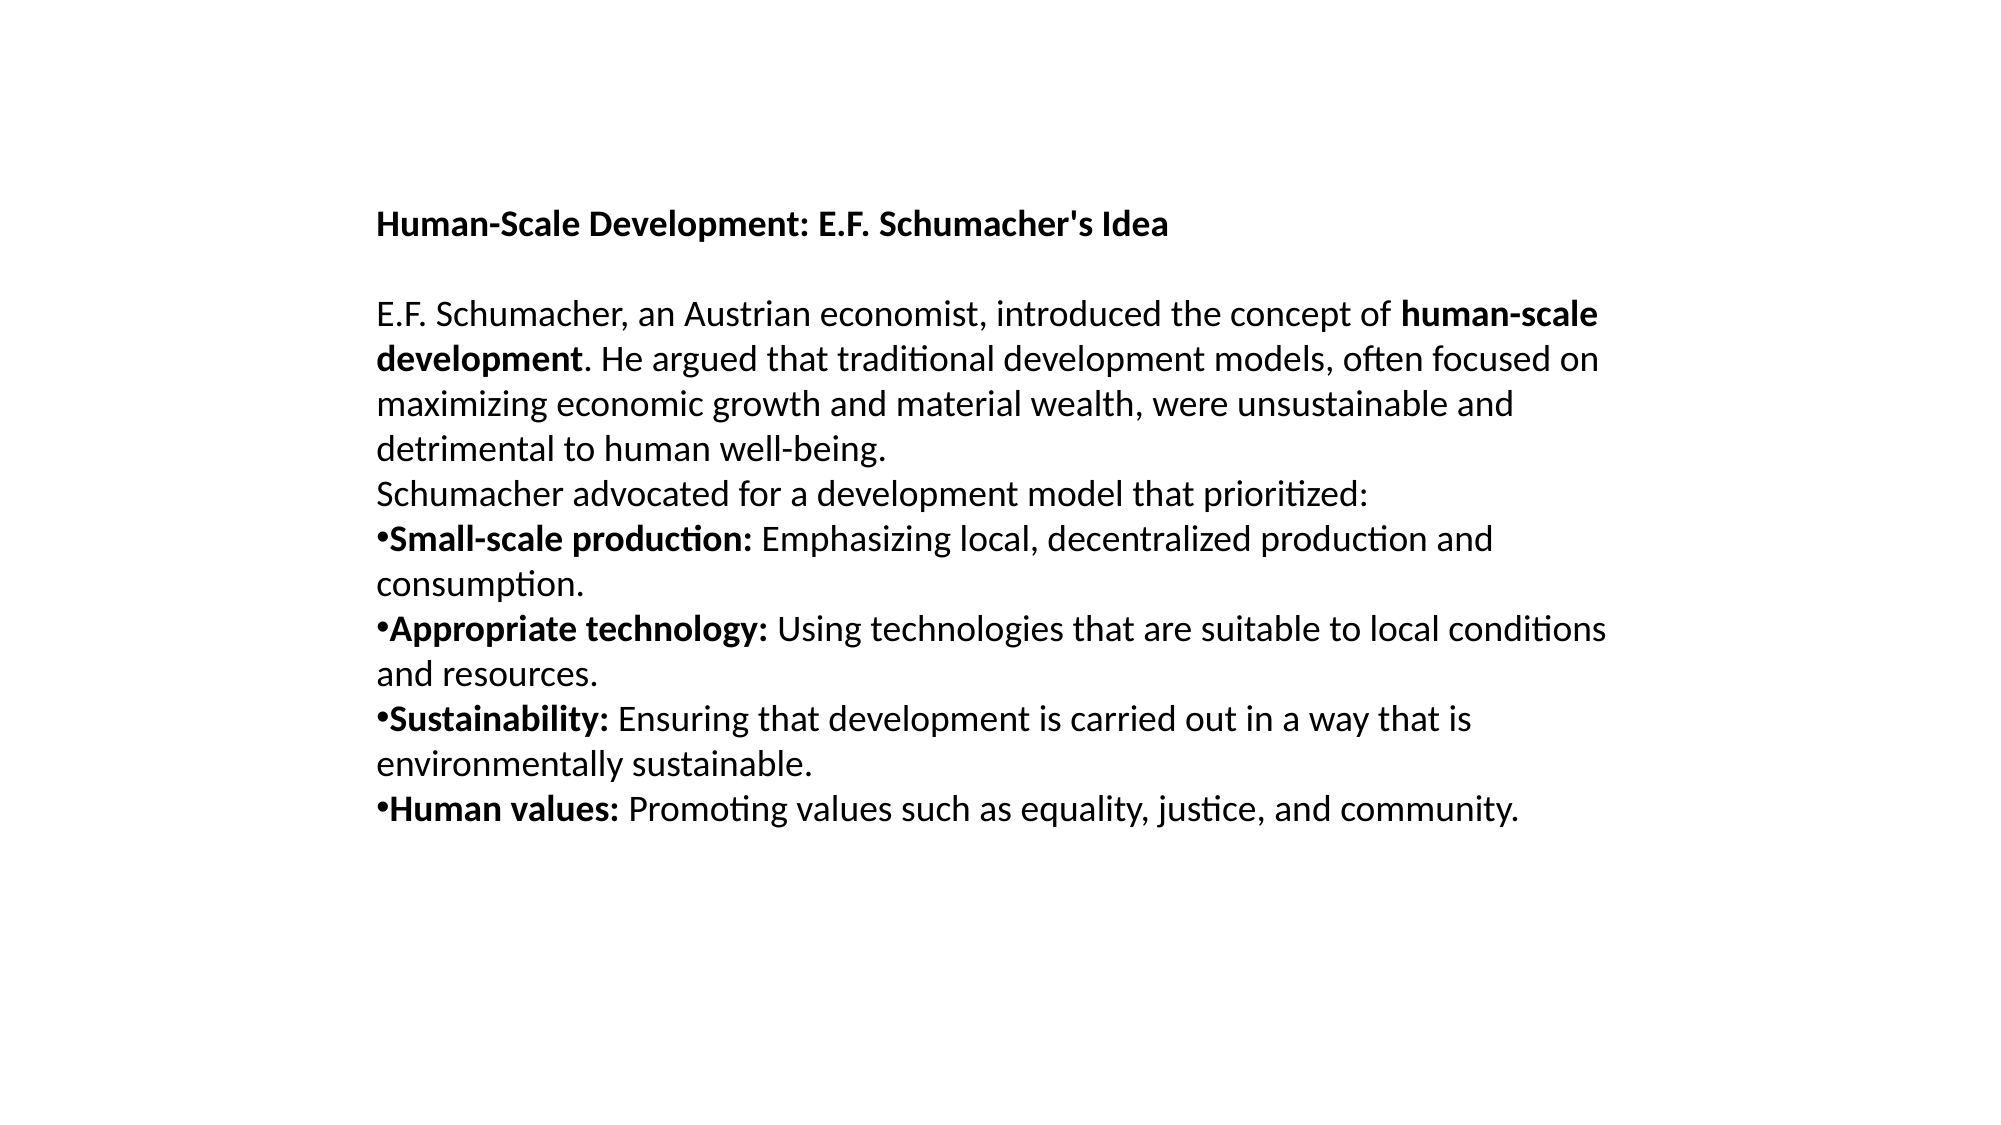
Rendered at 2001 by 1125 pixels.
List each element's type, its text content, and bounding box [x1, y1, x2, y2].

text_box Human-Scale Development: E.F. Schumacher's Idea E.F. Schumacher, an Austrian economist, introduced the concept of human-scale development. He argued that traditional development models, often focused on maximizing economic growth and material wealth, were unsustainable and detrimental to human well-being. Schumacher advocated for a development model that prioritized: Small-scale production: Emphasizing local, decentralized production and consumption. Appropriate technology: Using technologies that are suitable to local conditions and resources. Sustainability: Ensuring that development is carried out in a way that is environmentally sustainable. Human values: Promoting values such as equality, justice, and community. [361, 191, 1648, 837]
